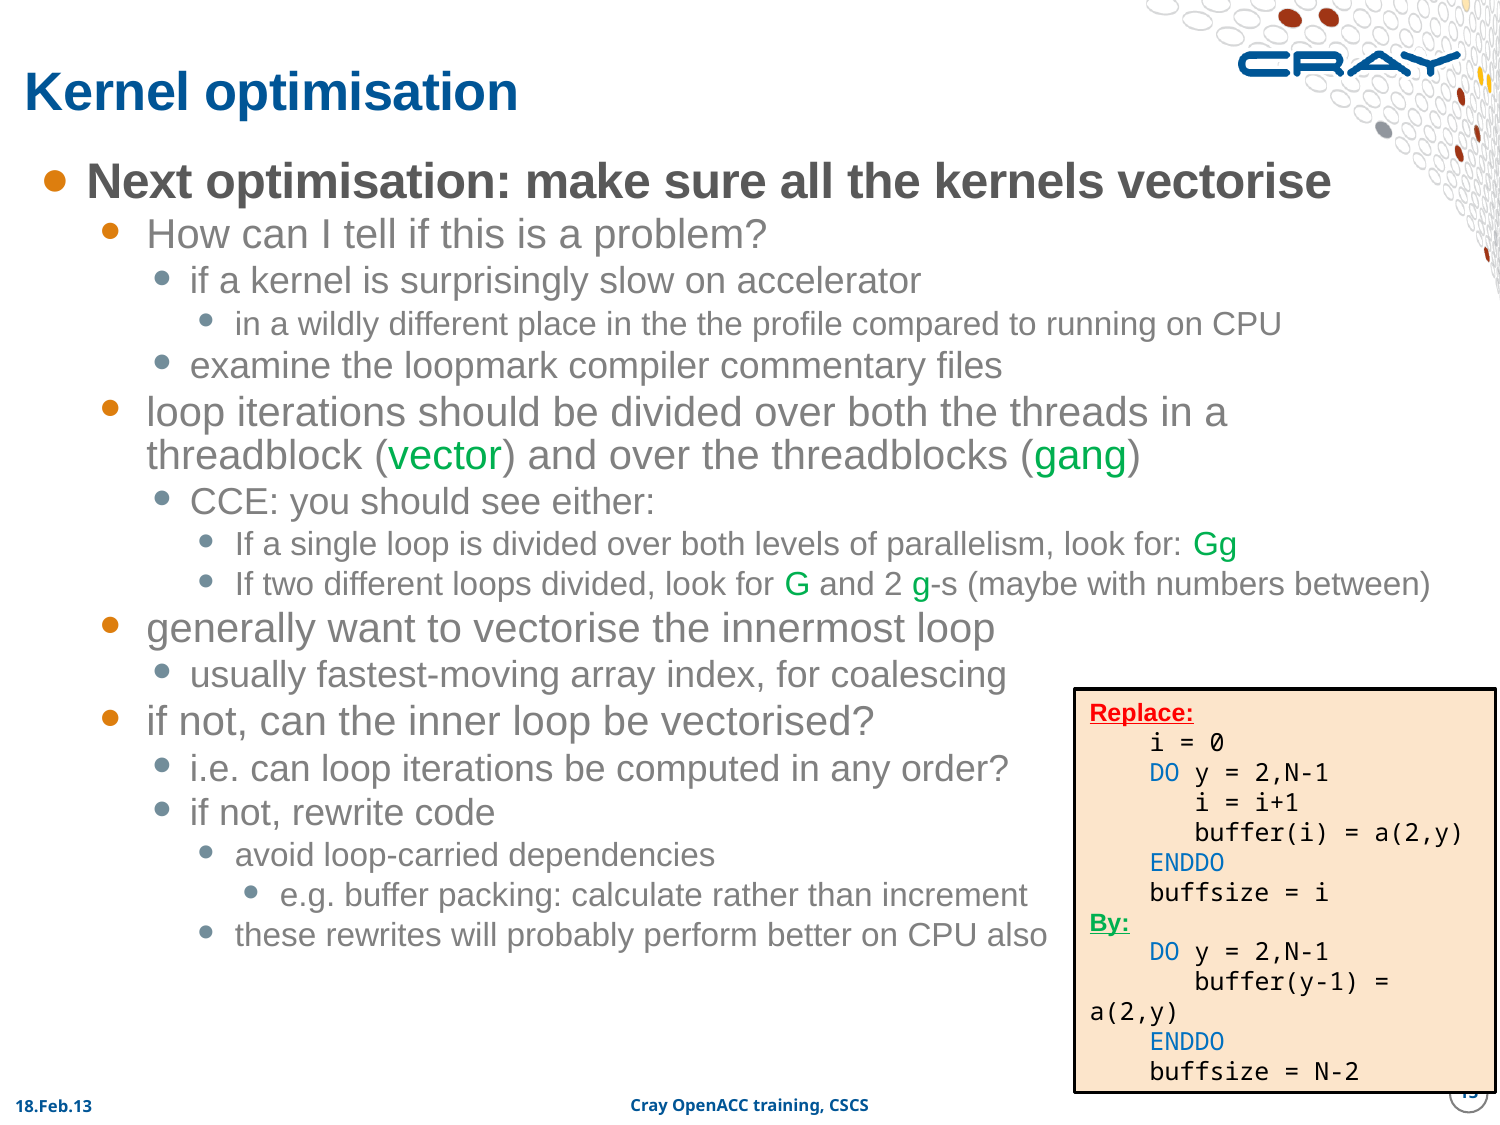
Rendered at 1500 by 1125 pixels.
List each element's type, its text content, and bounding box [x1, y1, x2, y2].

title Kernel optimisation [24, 24, 1225, 149]
picture [0, 0, 1500, 1125]
footer Cray OpenACC training, CSCS [512, 1087, 988, 1125]
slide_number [0, 1087, 350, 1125]
text_box Replace: i = 0 DO y = 2,N-1 i = i+1 buffer(i) = a(2,y) ENDDO buffsize = i By: DO y = 2,N-1 buffer(y-1) = a(2,y) ENDDO buffsize = N-2 [1074, 688, 1496, 1093]
slide_number 13 [1448, 1093, 1489, 1114]
list Next optimisation: make sure all the kernels vectorise How can I tell if this is a problem? if a kernel is surprisingly slow on accelerator in a wildly different place in the the profile compared to running on CPU examine the loopmark compiler commentary files loop iterations should be divided over both the threads in a threadblock (vector) and over the threadblocks (gang) CCE: you should see either: If a single loop is divided over both levels of parallelism, look for: Gg If two different loops divided, look for G and 2 g-s (maybe with numbers between) generally want to vectorise the innermost loop usually fastest-moving array index, for coalescing if not, can the inner loop be vectorised? i.e. can loop iterations be computed in any order? if not, rewrite code avoid loop-carried dependencies e.g. buffer packing: calculate rather than increment these rewrites will probably perform better on CPU also [24, 149, 1463, 1063]
